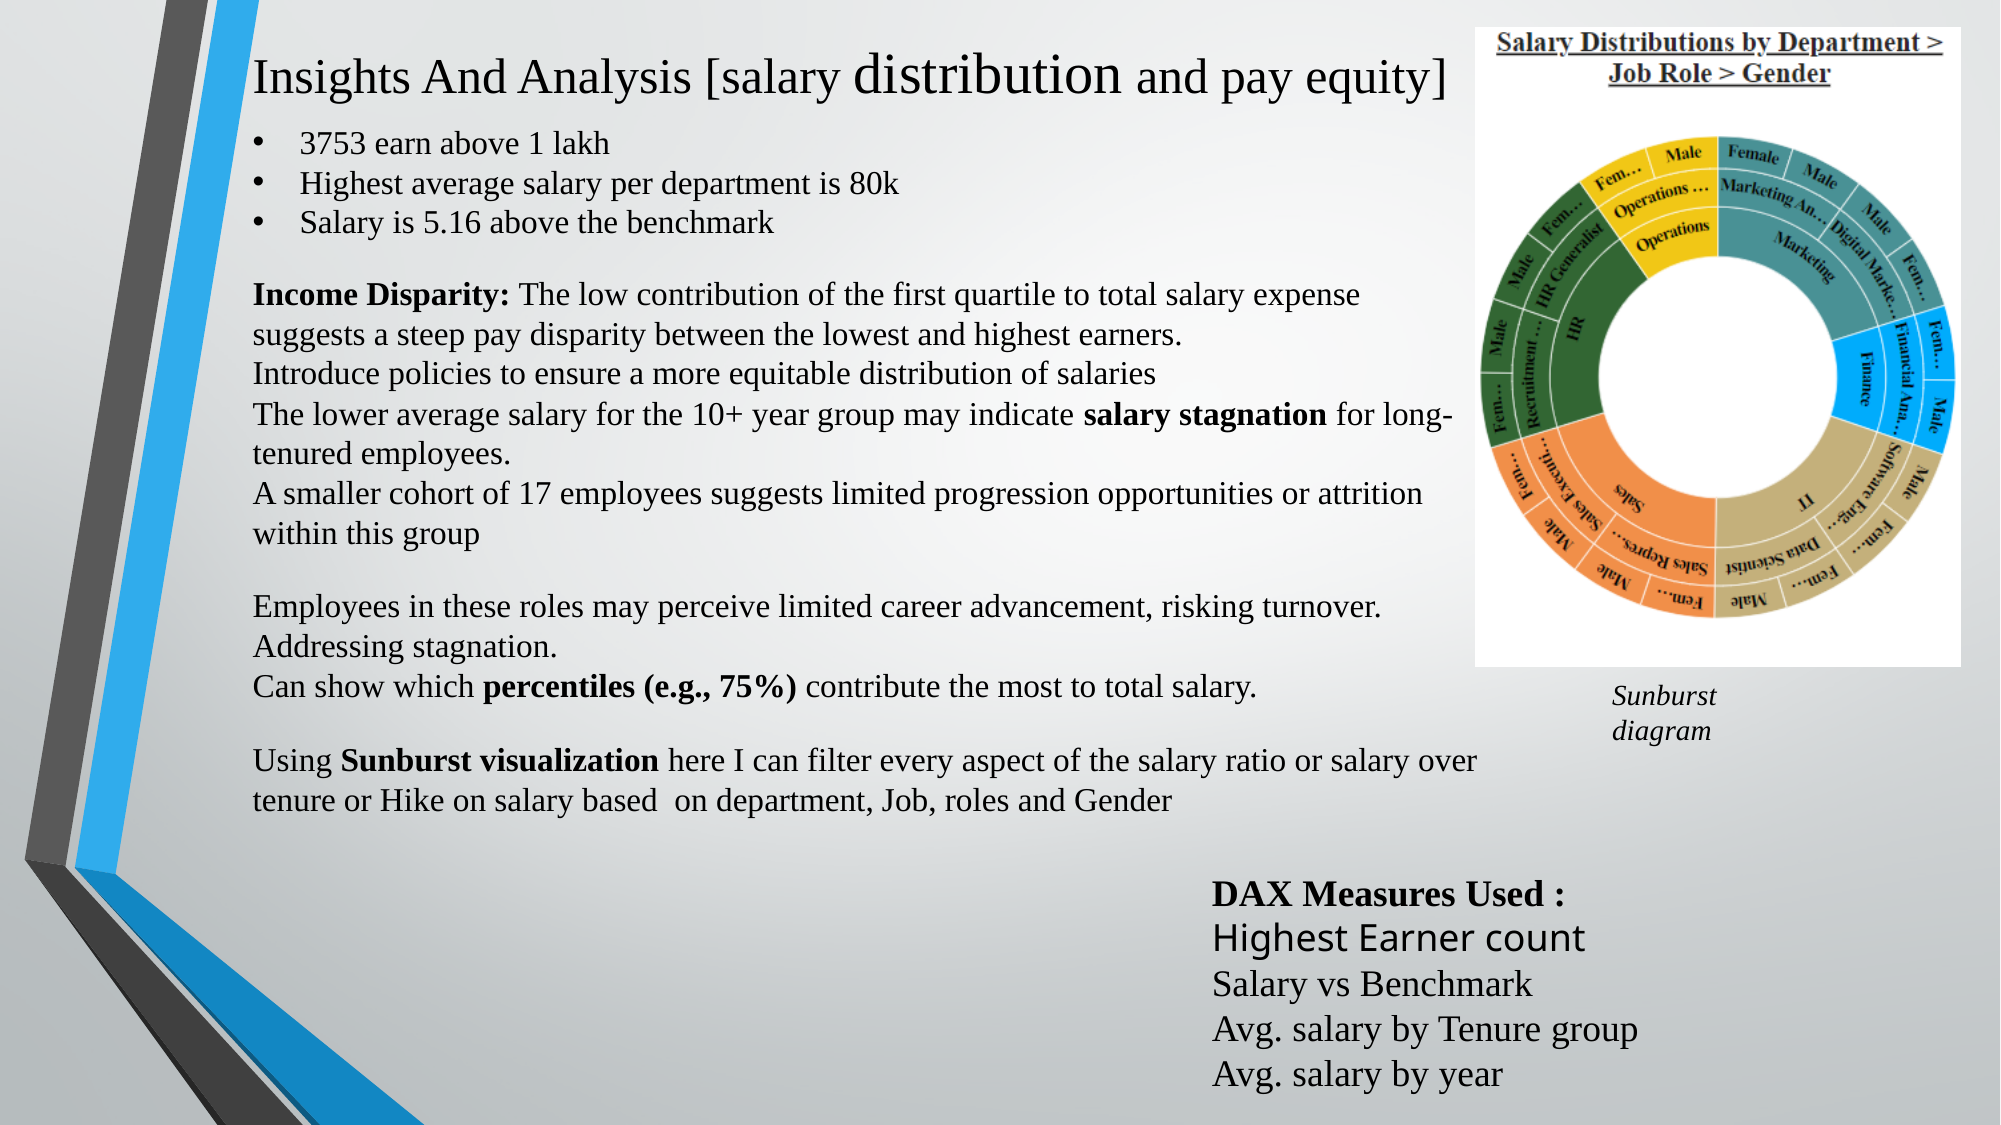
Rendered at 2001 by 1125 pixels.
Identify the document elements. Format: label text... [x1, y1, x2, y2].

text_box Income Disparity: The low contribution of the first quartile to total salary expense suggests a steep pay disparity between the lowest and highest earners. Introduce policies to ensure a more equitable distribution of salaries The lower average salary for the 10+ year group may indicate salary stagnation for long-tenured employees. A smaller cohort of 17 employees suggests limited progression opportunities or attrition within this group [237, 264, 1475, 559]
text_box Using Sunburst visualization here I can filter every aspect of the salary ratio or salary over tenure or Hike on salary based on department, Job, roles and Gender [237, 731, 1499, 826]
text_box 3753 earn above 1 lakh Highest average salary per department is 80k Salary is 5.16 above the benchmark [237, 113, 1401, 248]
text_box Insights And Analysis [salary distribution and pay equity] [237, 27, 1475, 113]
text_box Employees in these roles may perceive limited career advancement, risking turnover. Addressing stagnation. Can show which percentiles (e.g., 75%) contribute the most to total salary. [237, 577, 1453, 712]
text_box DAX Measures Used : Highest Earner count Salary vs Benchmark Avg. salary by Tenure group Avg. salary by year [1197, 861, 2000, 1102]
text_box Sunburst diagram [1597, 669, 1839, 754]
picture [1475, 27, 1961, 667]
